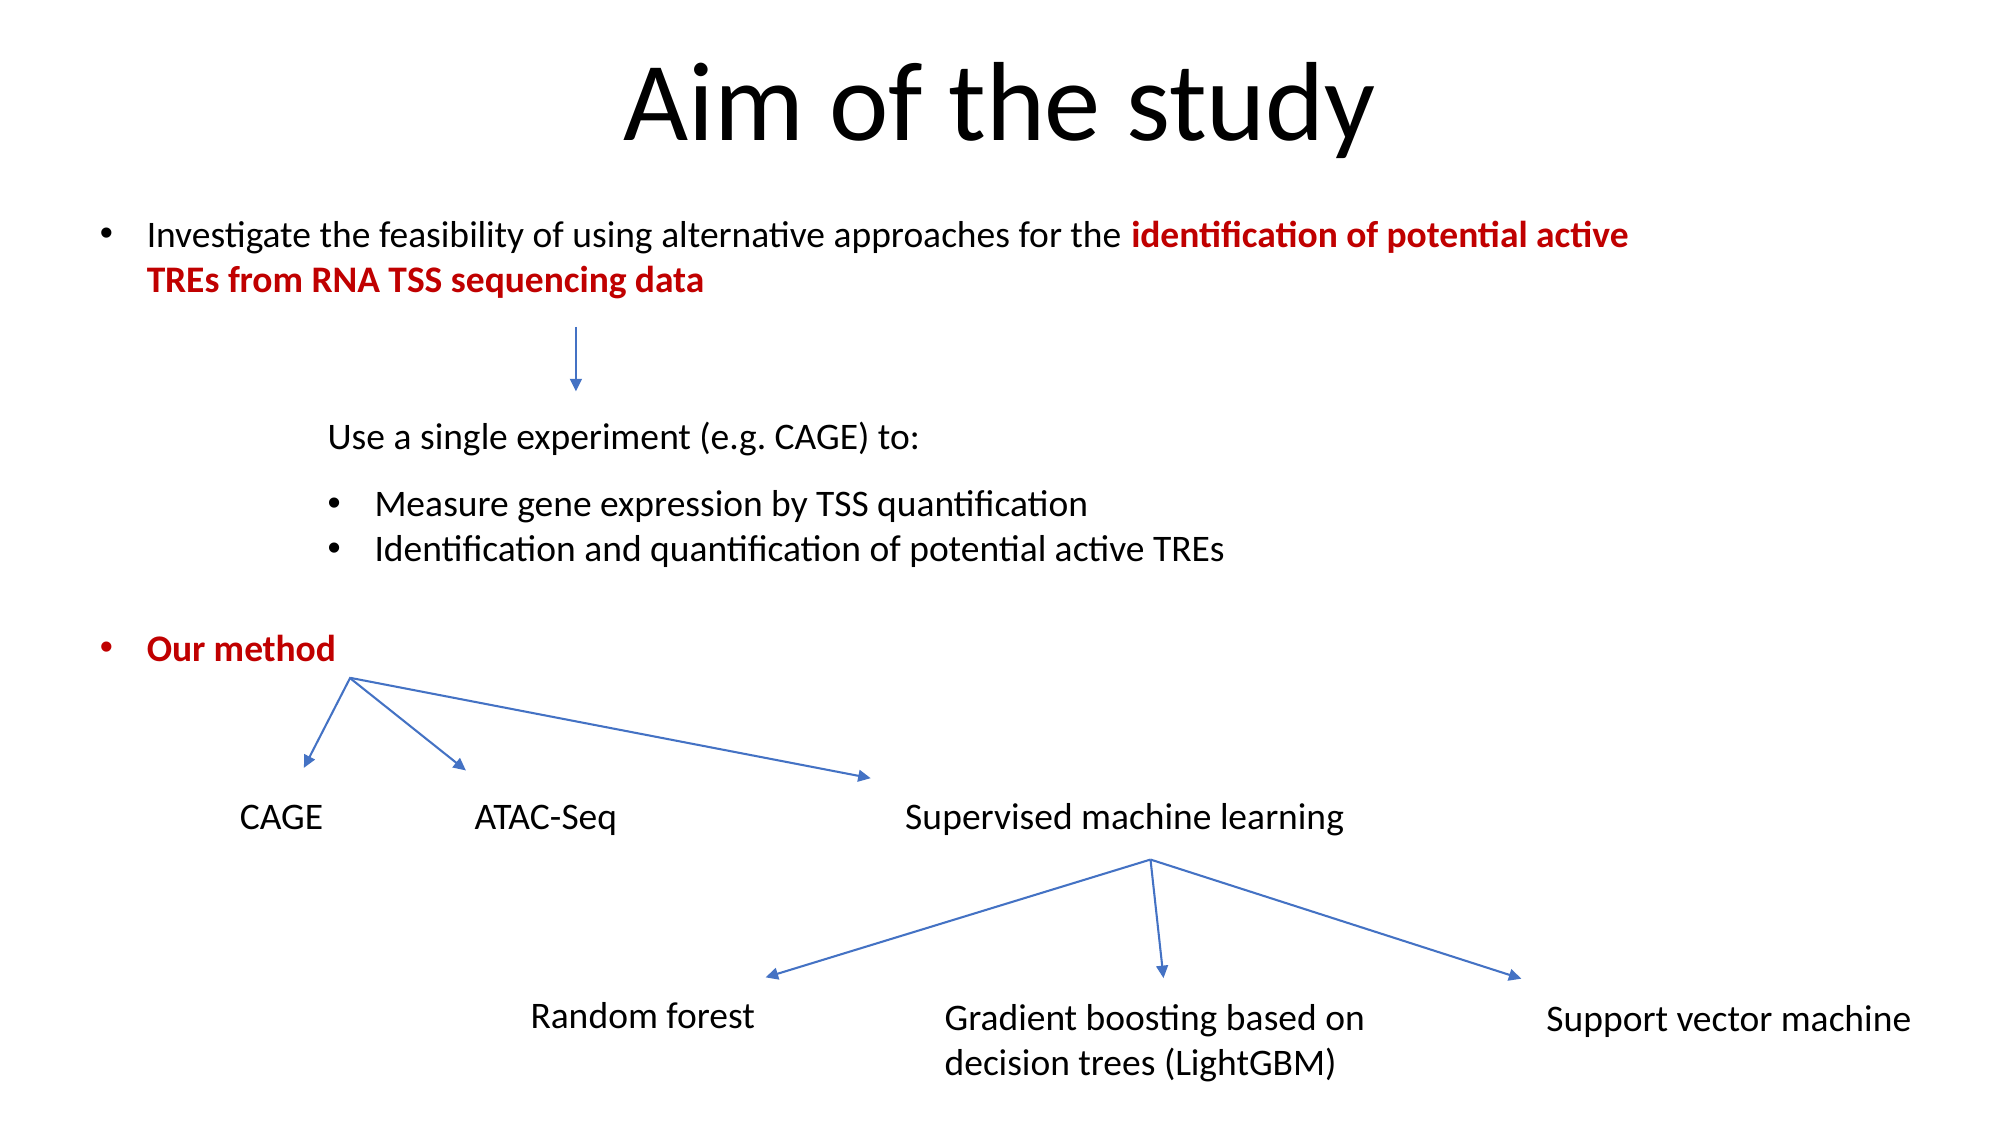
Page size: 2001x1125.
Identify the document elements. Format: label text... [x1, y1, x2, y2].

text_box Use a single experiment (e.g. CAGE) to: Measure gene expression by TSS quantification Identification and quantification of potential active TREs [312, 404, 1262, 616]
text_box Investigate the feasibility of using alternative approaches for the identification of potential active TREs from RNA TSS sequencing data [85, 202, 1688, 307]
text_box Our method [85, 616, 1688, 677]
text_box Aim of the study [0, 20, 2000, 171]
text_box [224, 677, 2000, 1125]
